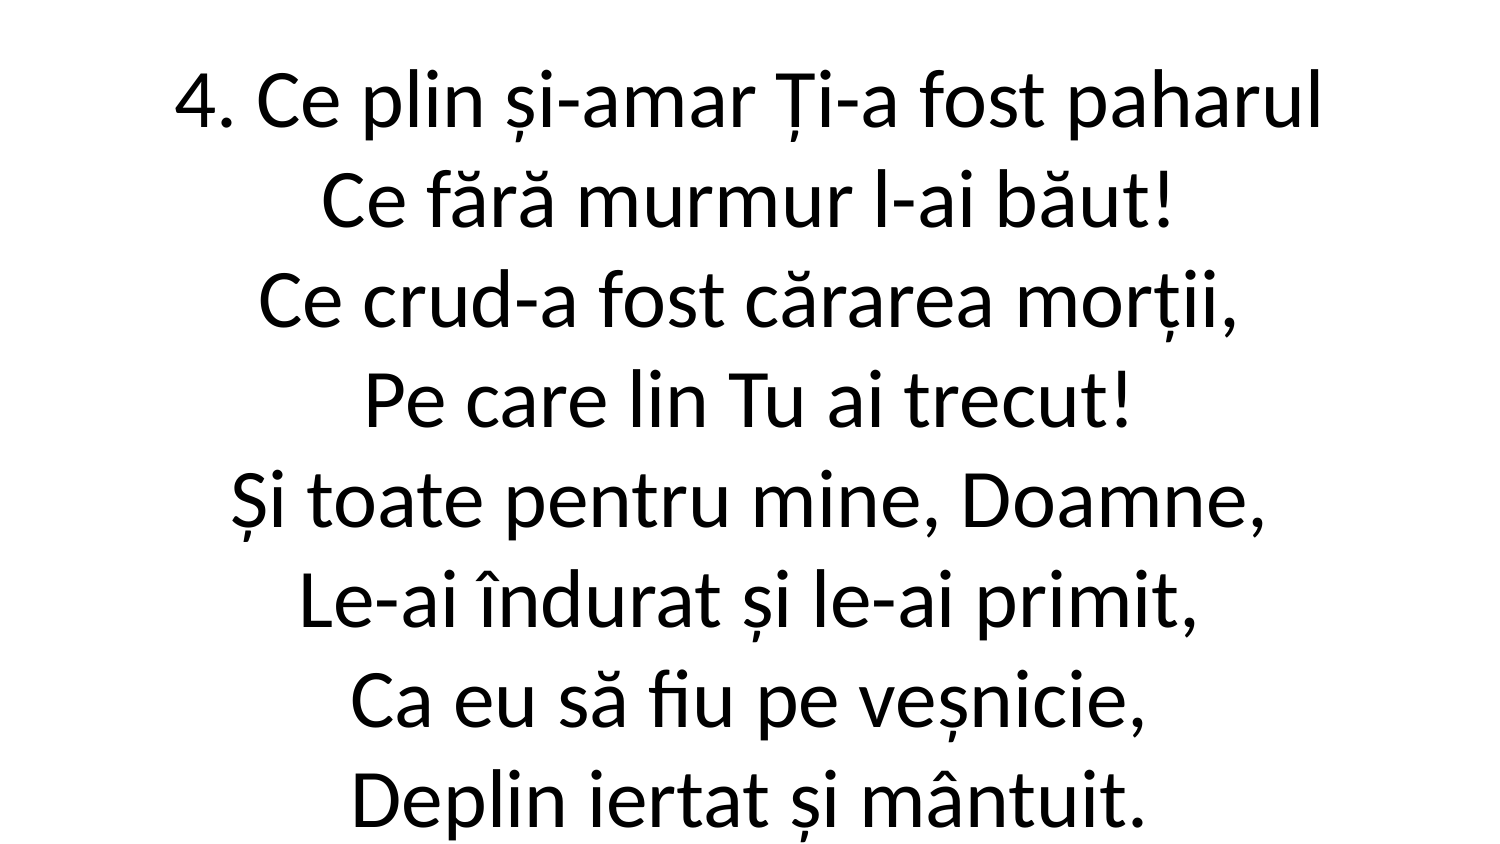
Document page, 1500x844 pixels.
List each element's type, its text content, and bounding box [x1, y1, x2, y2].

text_box 4. Ce plin și-amar Ți-a fost paharul Ce fără murmur l-ai băut! Ce crud-a fost cărarea morții, Pe care lin Tu ai trecut! Și toate pentru mine, Doamne, Le-ai îndurat și le-ai primit, Ca eu să fiu pe veșnicie, Deplin iertat și mântuit. [159, 0, 1341, 844]
